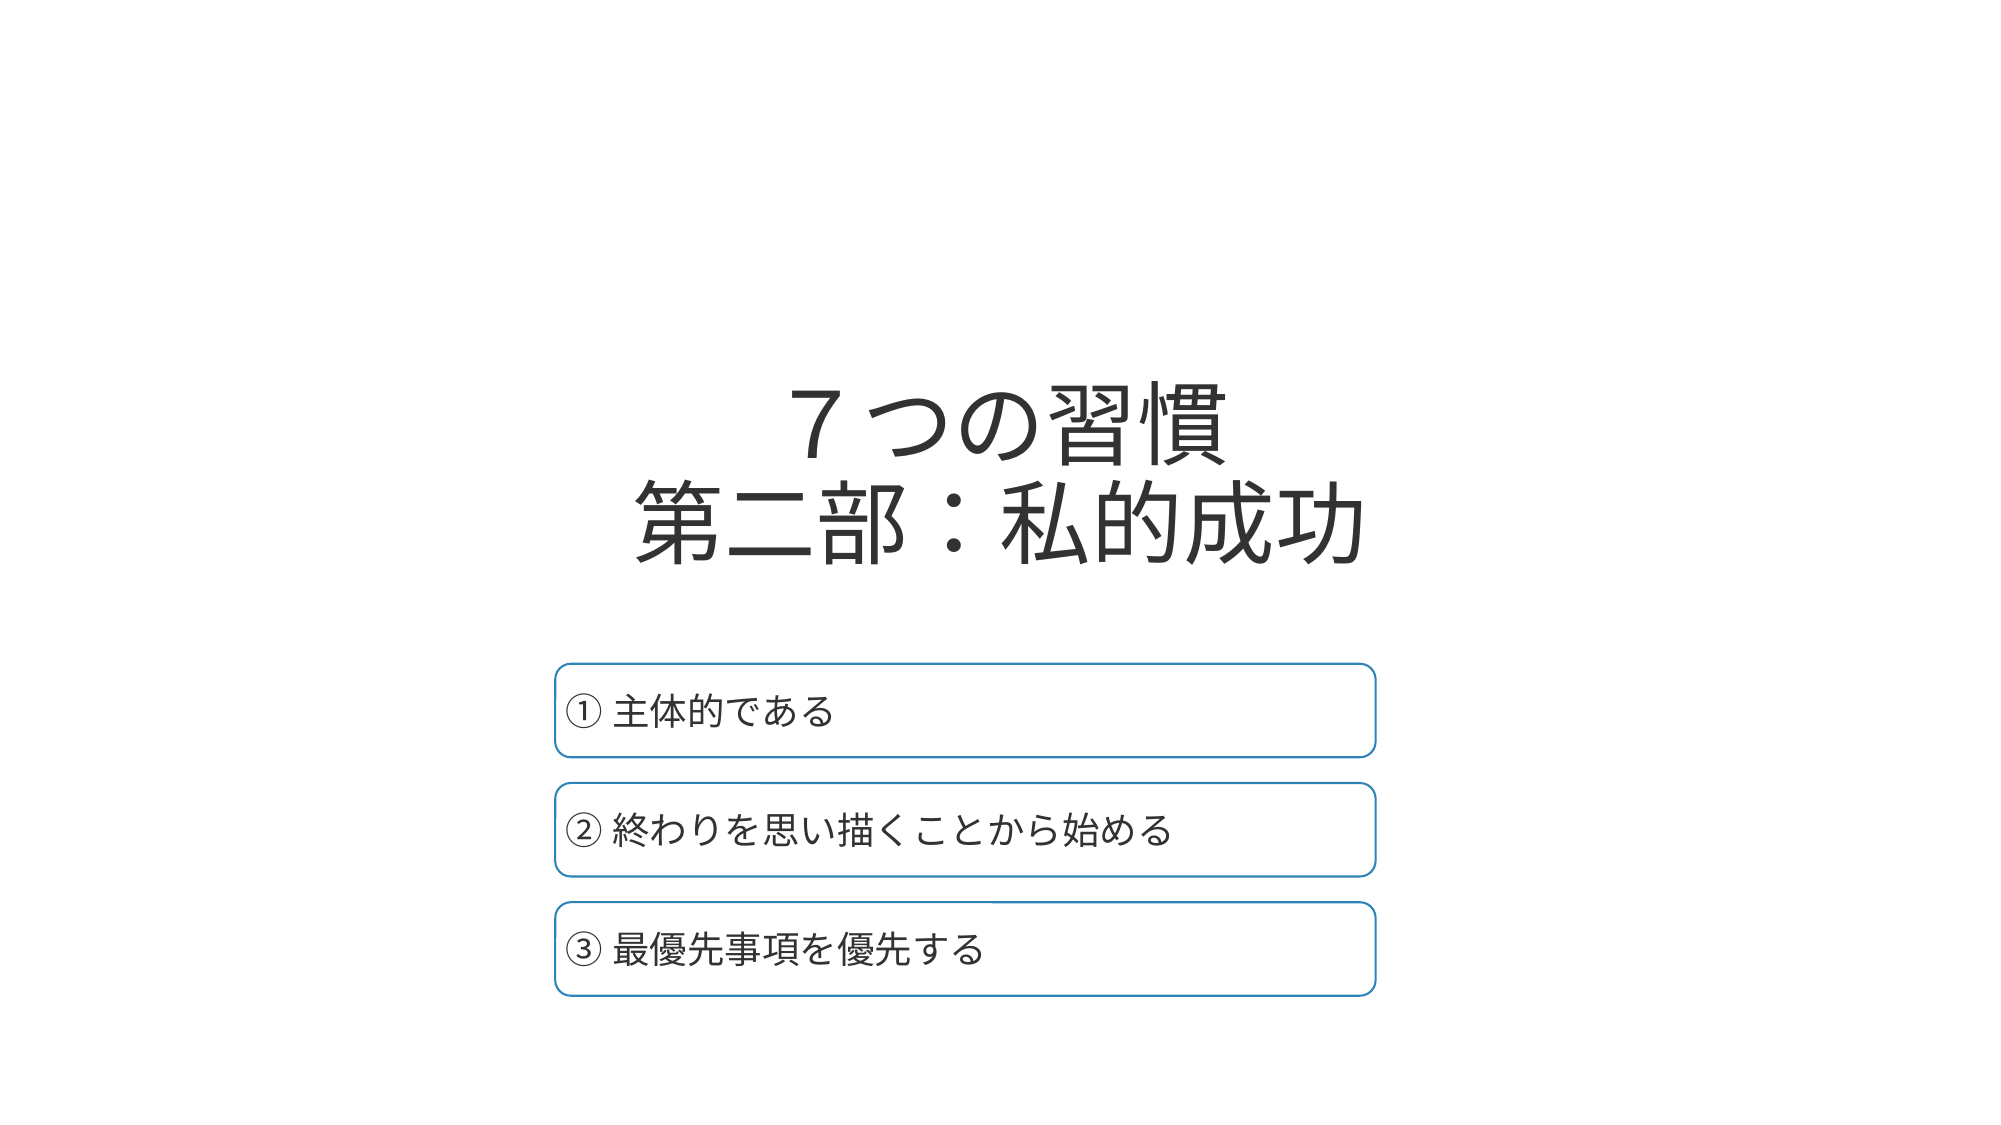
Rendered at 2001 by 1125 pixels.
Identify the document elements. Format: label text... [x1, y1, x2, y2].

text_box ①主体的である [554, 662, 1377, 759]
title ７つの習慣 第二部：私的成功 [177, 341, 1823, 616]
text_box ③最優先事項を優先する [554, 901, 1377, 997]
text_box ②終わりを思い描くことから始める [554, 781, 1377, 878]
